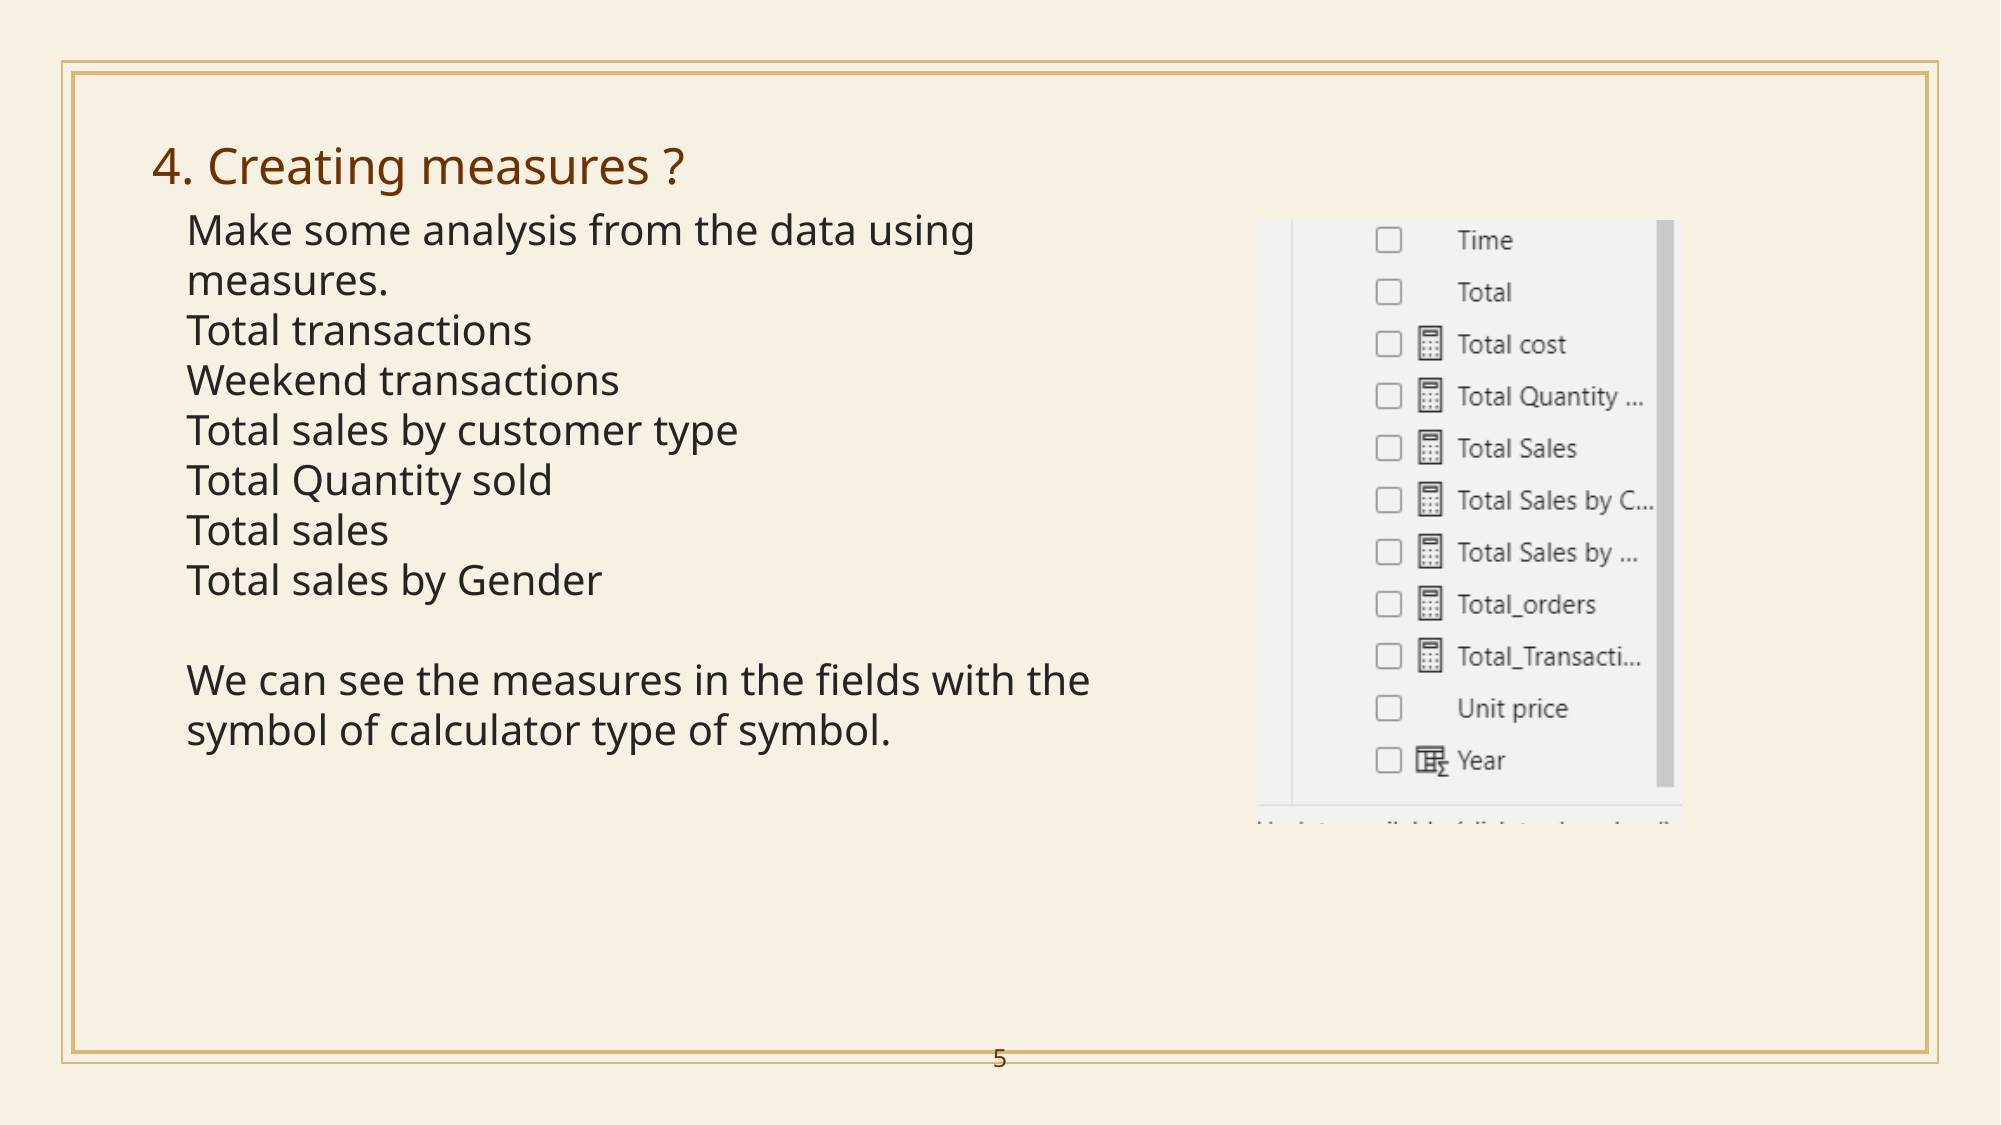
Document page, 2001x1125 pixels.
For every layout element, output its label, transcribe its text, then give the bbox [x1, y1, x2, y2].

picture [1257, 220, 1683, 824]
text_box Make some analysis from the data using measures. Total transactions Weekend transactions Total sales by customer type Total Quantity sold Total sales Total sales by Gender We can see the measures in the fields with the symbol of calculator type of symbol. [171, 196, 1204, 812]
slide_number 5 [954, 1029, 1045, 1089]
title 4. Creating measures ? [137, 59, 1863, 278]
